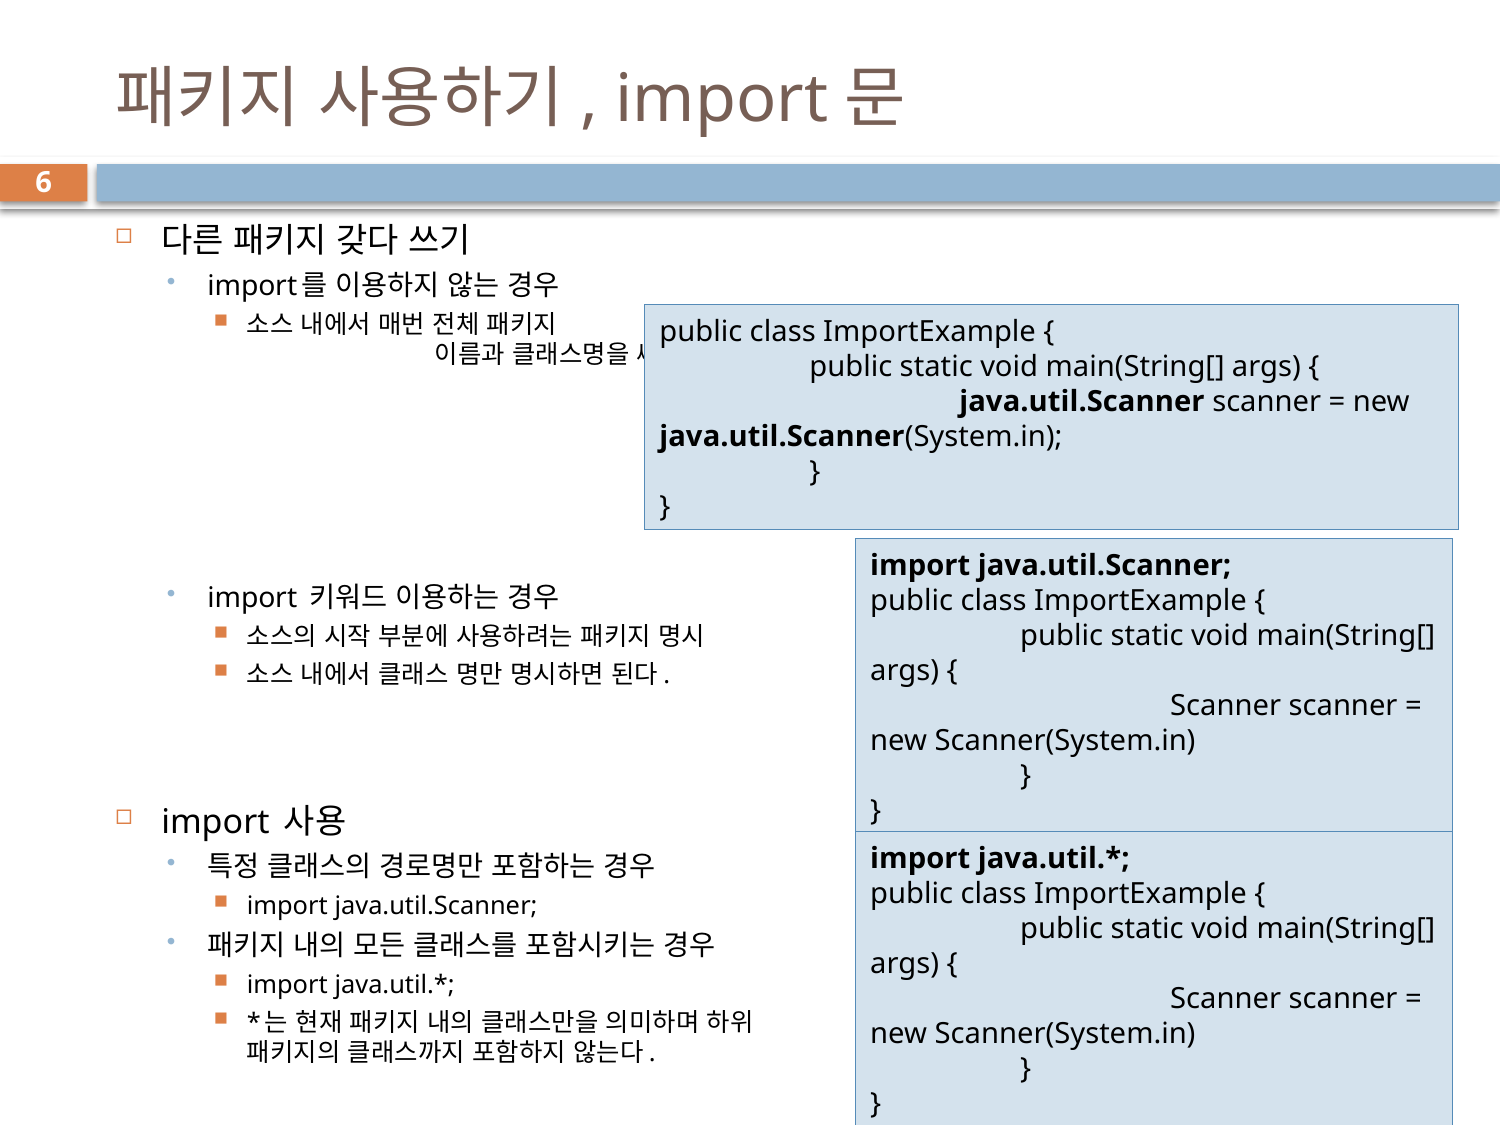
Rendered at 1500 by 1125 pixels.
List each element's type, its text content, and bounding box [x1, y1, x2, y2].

title 패키지 사용하기, import문 [100, 37, 1438, 153]
text_box import java.util.Scanner; public class ImportExample { public static void main(String[] args) { Scanner scanner = new Scanner(System.in) } } [855, 538, 1453, 831]
slide_number 6 [0, 162, 88, 203]
text_box import java.util.*; public class ImportExample { public static void main(String[] args) { Scanner scanner = new Scanner(System.in) } } [855, 831, 1453, 1125]
text_box public class ImportExample { public static void main(String[] args) { java.util.Scanner scanner = new java.util.Scanner(System.in); } } [644, 304, 1459, 530]
list 다른 패키지 갖다 쓰기 import를 이용하지 않는 경우 소스 내에서 매번 전체 패키지 이름과 클래스명을 써주어야 함 import 키워드 이용하는 경우 소스의 시작 부분에 사용하려는 패키지 명시 소스 내에서 클래스 명만 명시하면 된다. import 사용 특정 클래스의 경로명만 포함하는 경우 import java.util.Scanner; 패키지 내의 모든 클래스를 포함시키는 경우 import java.util.*; *는 현재 패키지 내의 클래스만을 의미하며 하위 패키지의 클래스까지 포함하지 않는다. [100, 210, 832, 1079]
